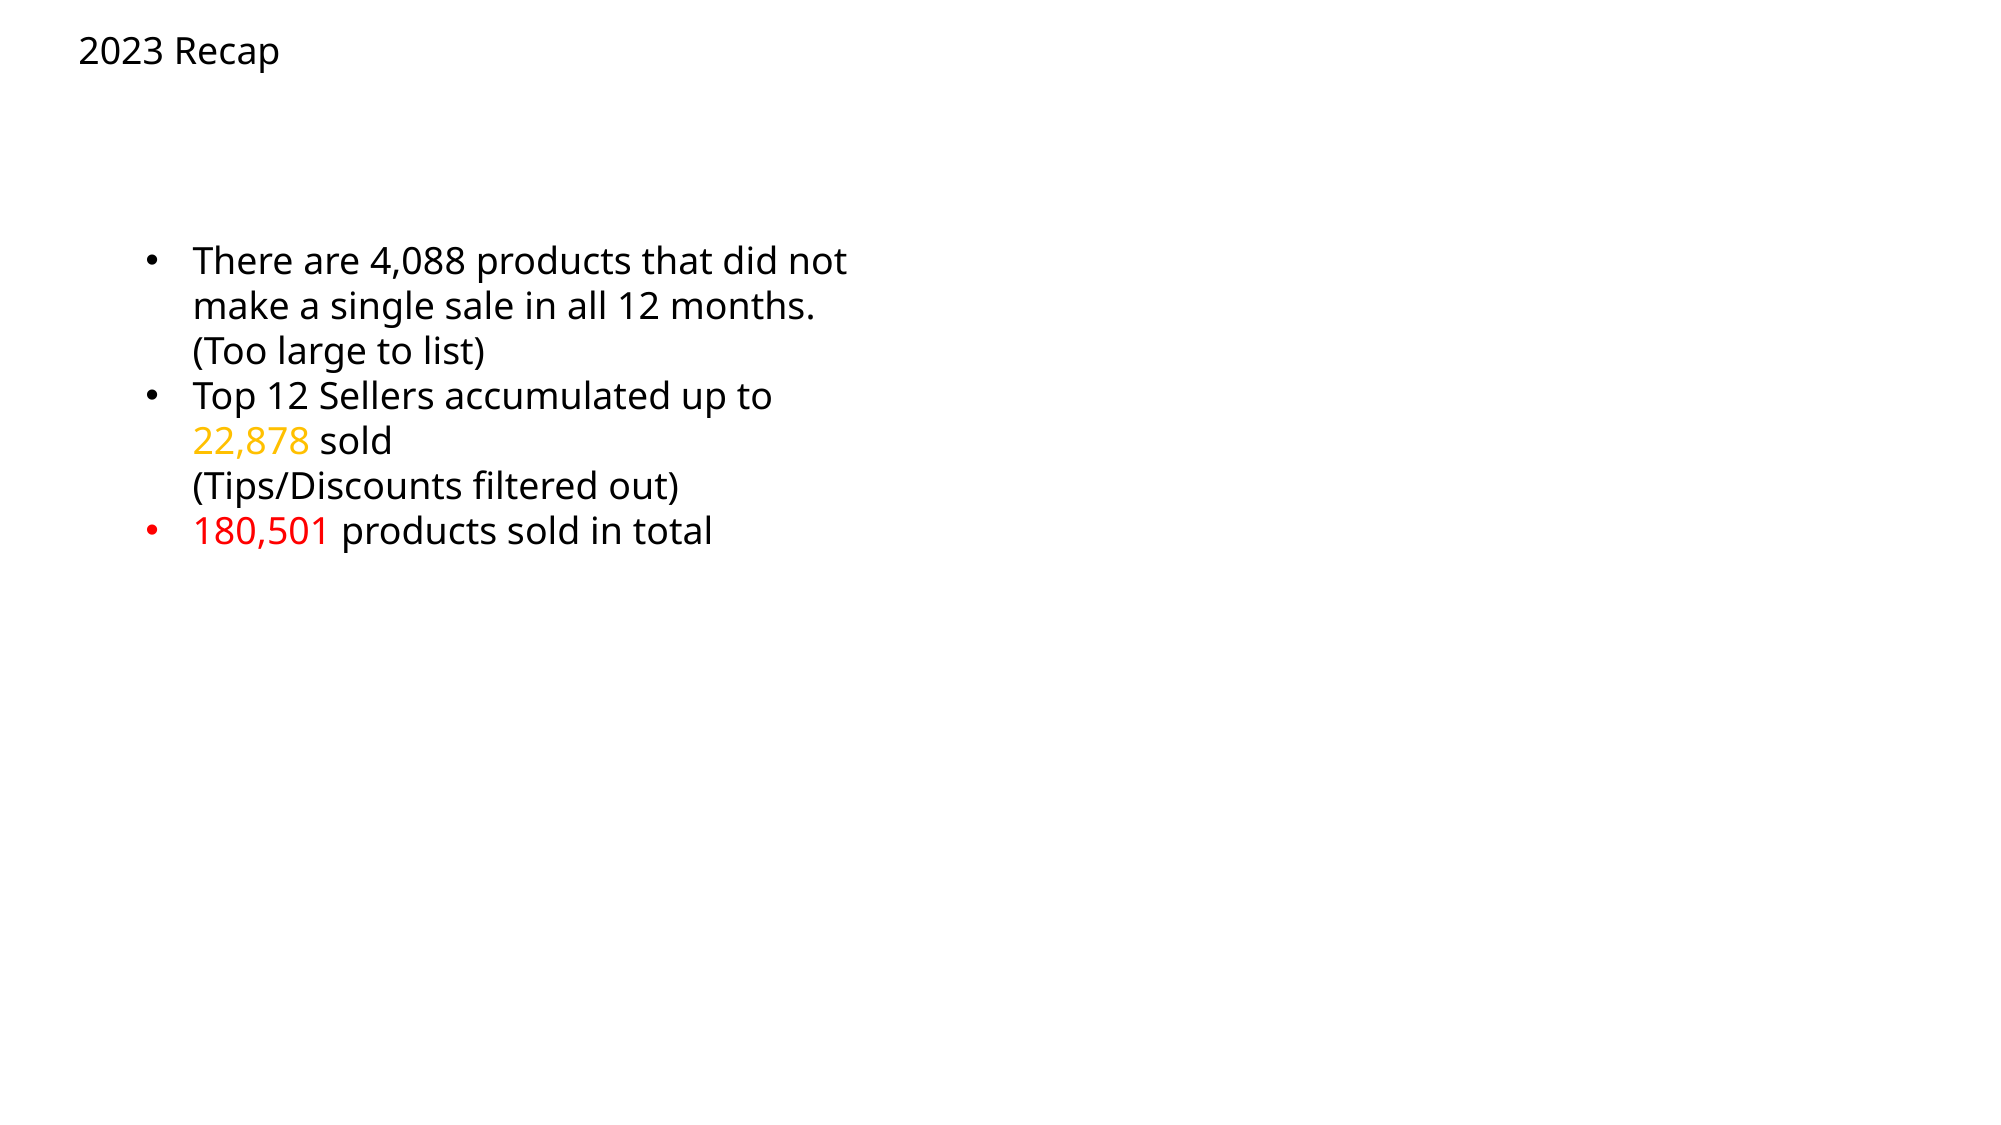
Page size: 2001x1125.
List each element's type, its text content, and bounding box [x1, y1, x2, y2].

text_box There are 4,088 products that did not make a single sale in all 12 months. (Too large to list) Top 12 Sellers accumulated up to 22,878 sold (Tips/Discounts filtered out) 180,501 products sold in total [130, 229, 875, 559]
text_box 2023 Recap [63, 19, 303, 80]
